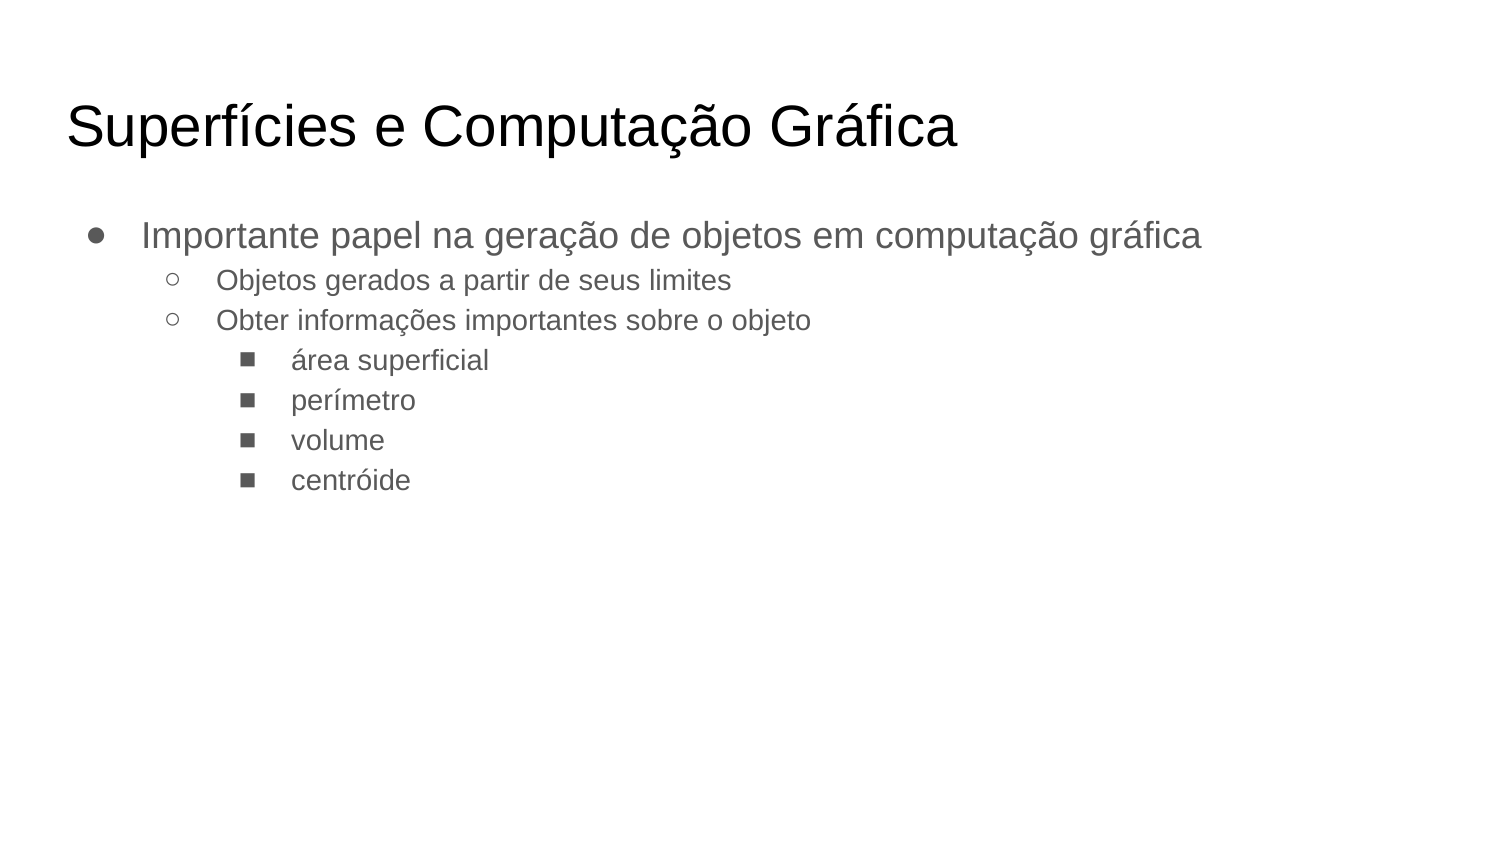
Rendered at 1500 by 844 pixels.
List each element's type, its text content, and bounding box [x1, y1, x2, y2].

title Superfícies e Computação Gráfica [51, 72, 1449, 167]
list Importante papel na geração de objetos em computação gráfica Objetos gerados a partir de seus limites Obter informações importantes sobre o objeto área superficial perímetro volume centróide [51, 189, 1449, 750]
